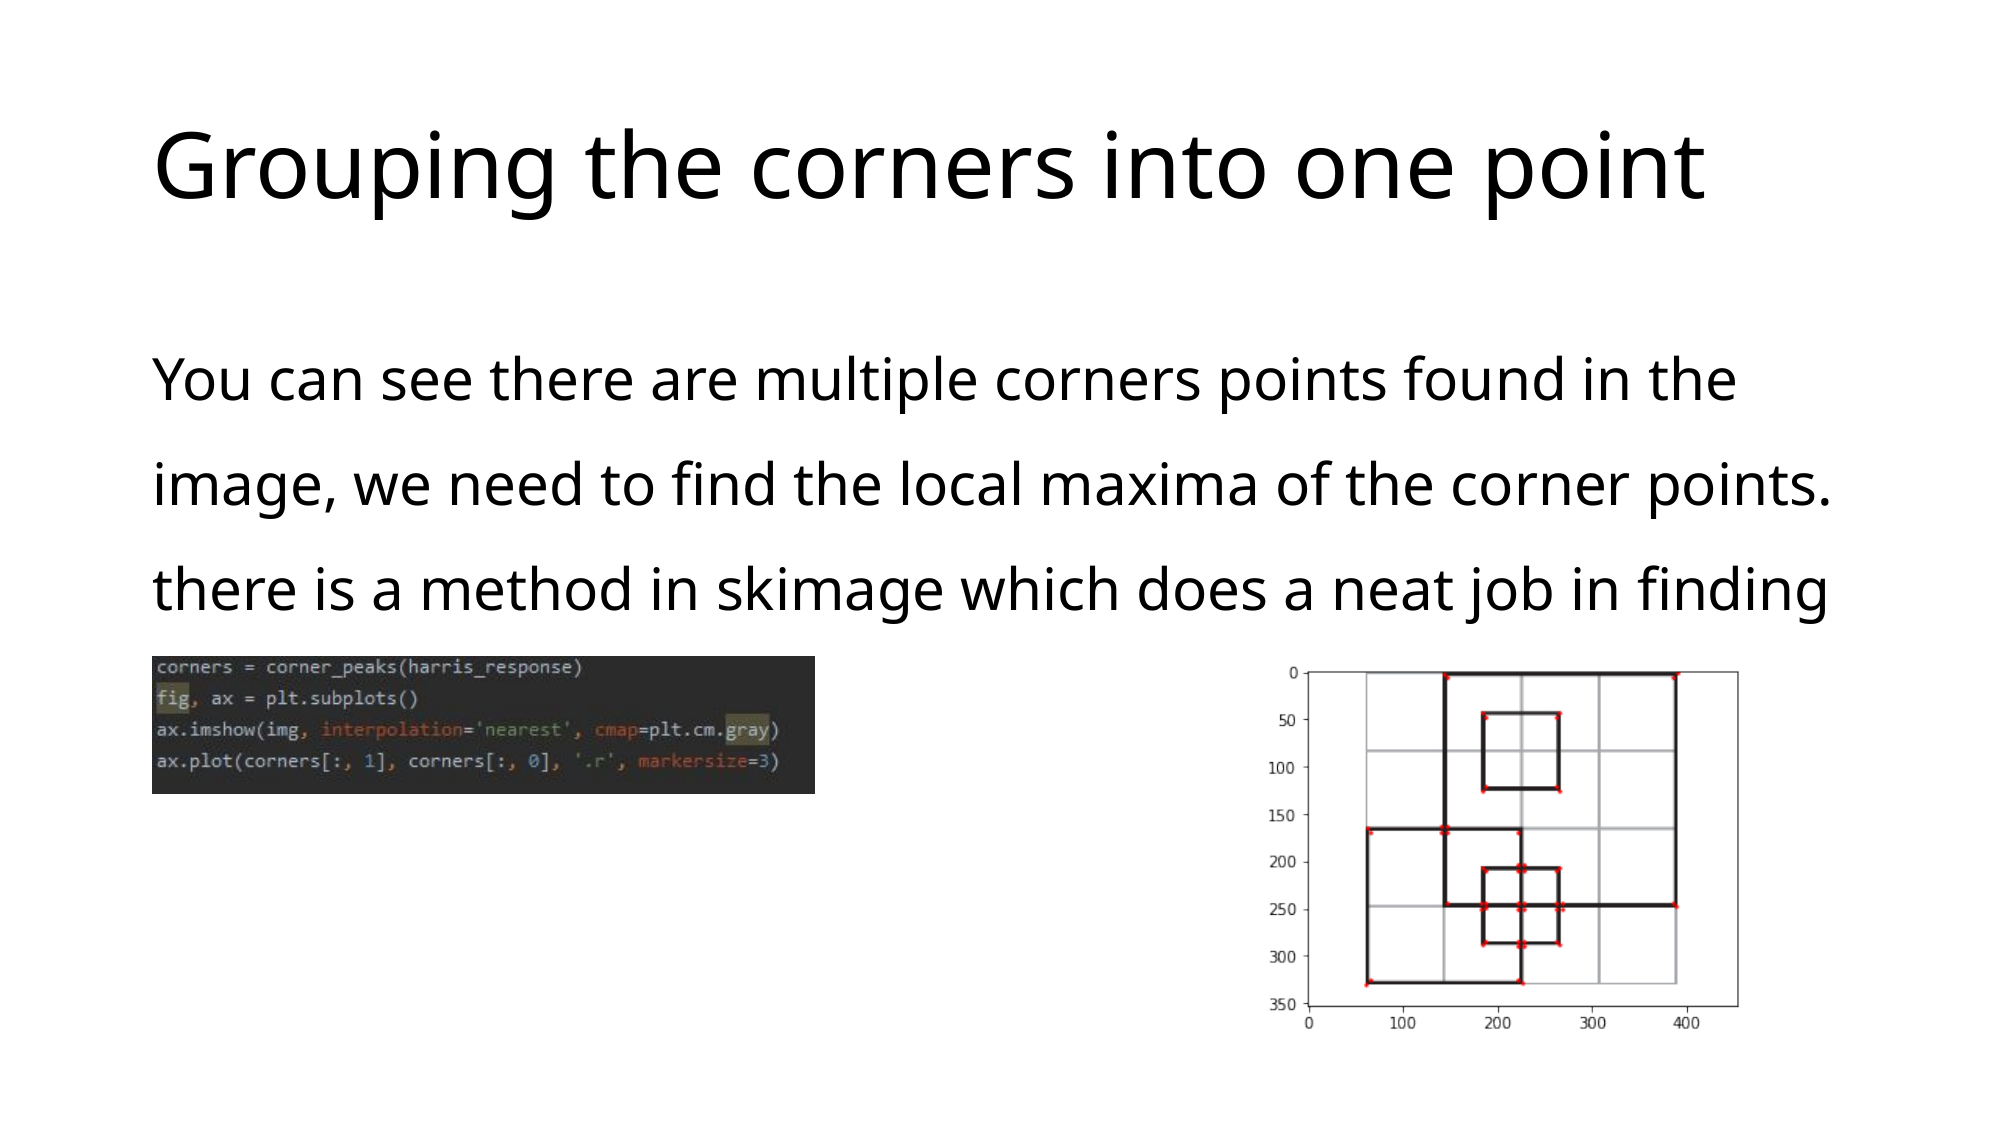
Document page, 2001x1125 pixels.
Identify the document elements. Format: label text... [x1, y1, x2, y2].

picture [1257, 656, 1753, 1043]
picture [151, 656, 815, 794]
title Grouping the corners into one point [137, 59, 1863, 278]
list You can see there are multiple corners points found in the image, we need to find the local maxima of the corner points. there is a method in skimage which does a neat job in finding the peaks. [137, 299, 1863, 1014]
